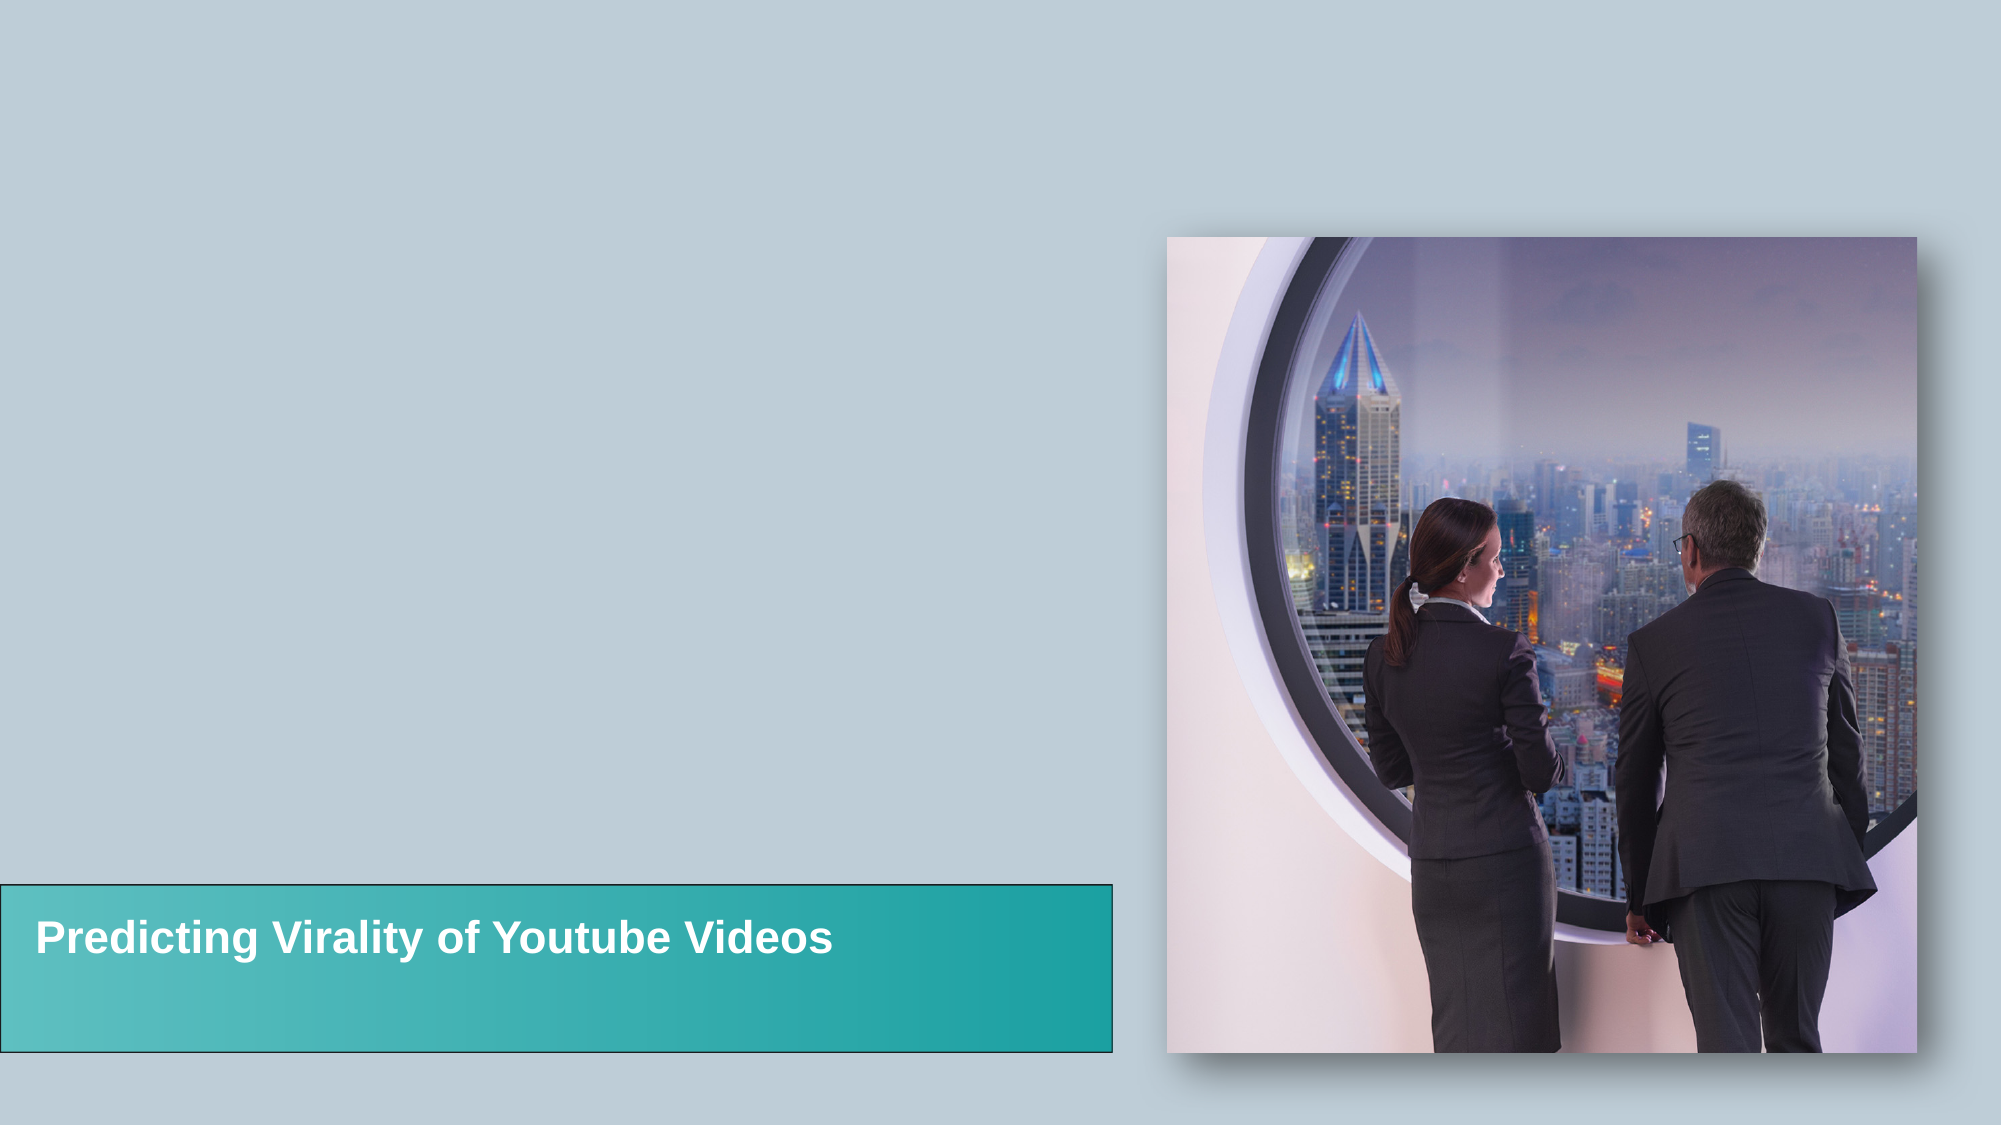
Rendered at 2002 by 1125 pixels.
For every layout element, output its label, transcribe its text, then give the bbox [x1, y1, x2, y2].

picture [1166, 237, 1918, 1053]
title Predicting Virality of Youtube Videos [0, 884, 1113, 1053]
